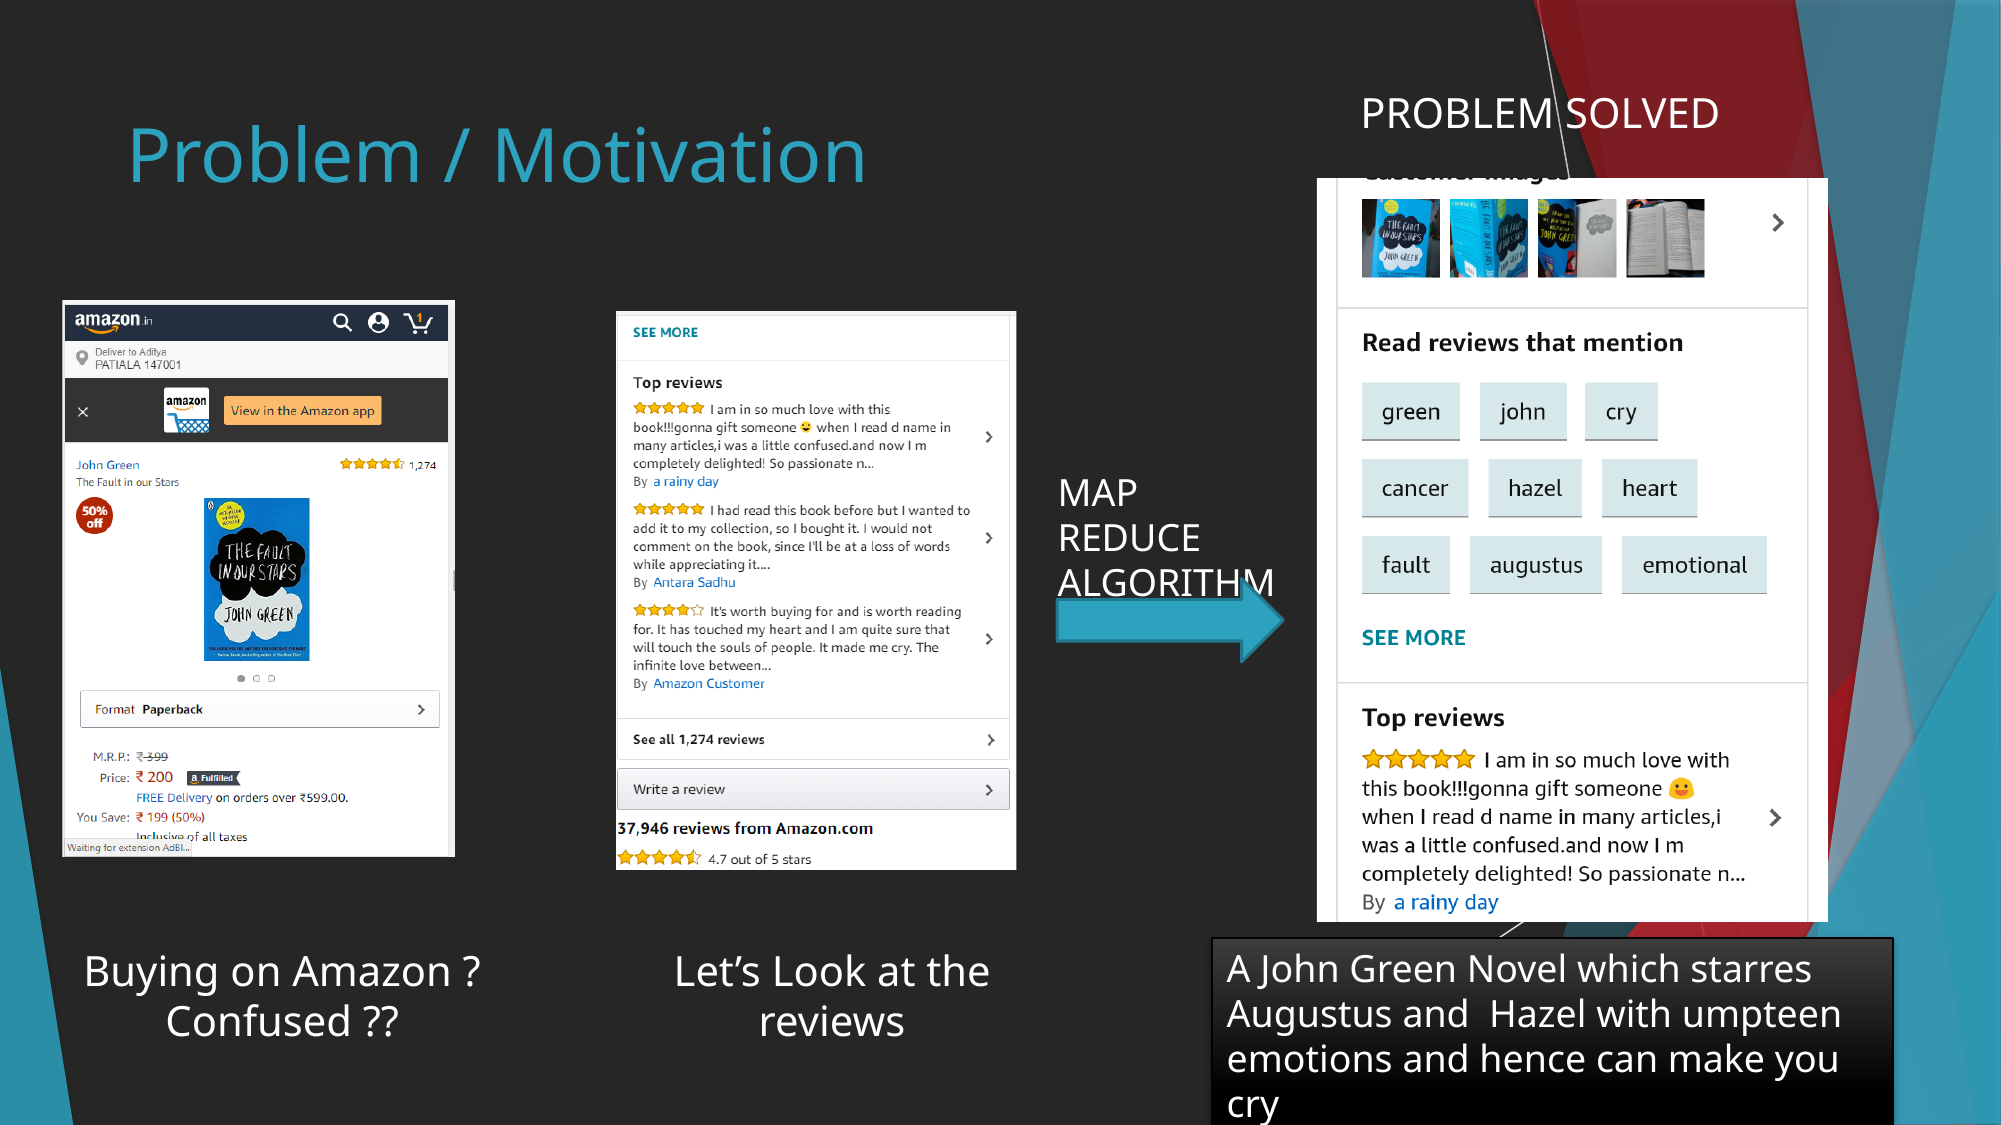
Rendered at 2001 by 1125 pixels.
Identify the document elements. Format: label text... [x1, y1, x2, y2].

picture [1316, 178, 1829, 922]
text_box Let’s Look at the reviews [587, 937, 1077, 1053]
text_box Buying on Amazon ? Confused ?? [37, 937, 527, 1053]
text_box [1055, 577, 1285, 664]
text_box A John Green Novel which starres Augustus and Hazel with umpteen emotions and hence can make you cry [1211, 937, 1894, 1125]
picture [615, 311, 1017, 871]
text_box PROBLEM SOLVED [1295, 79, 1786, 144]
title Problem / Motivation [111, 99, 1522, 317]
text_box MAP REDUCE ALGORITHM [1042, 461, 1291, 612]
picture [61, 299, 456, 857]
